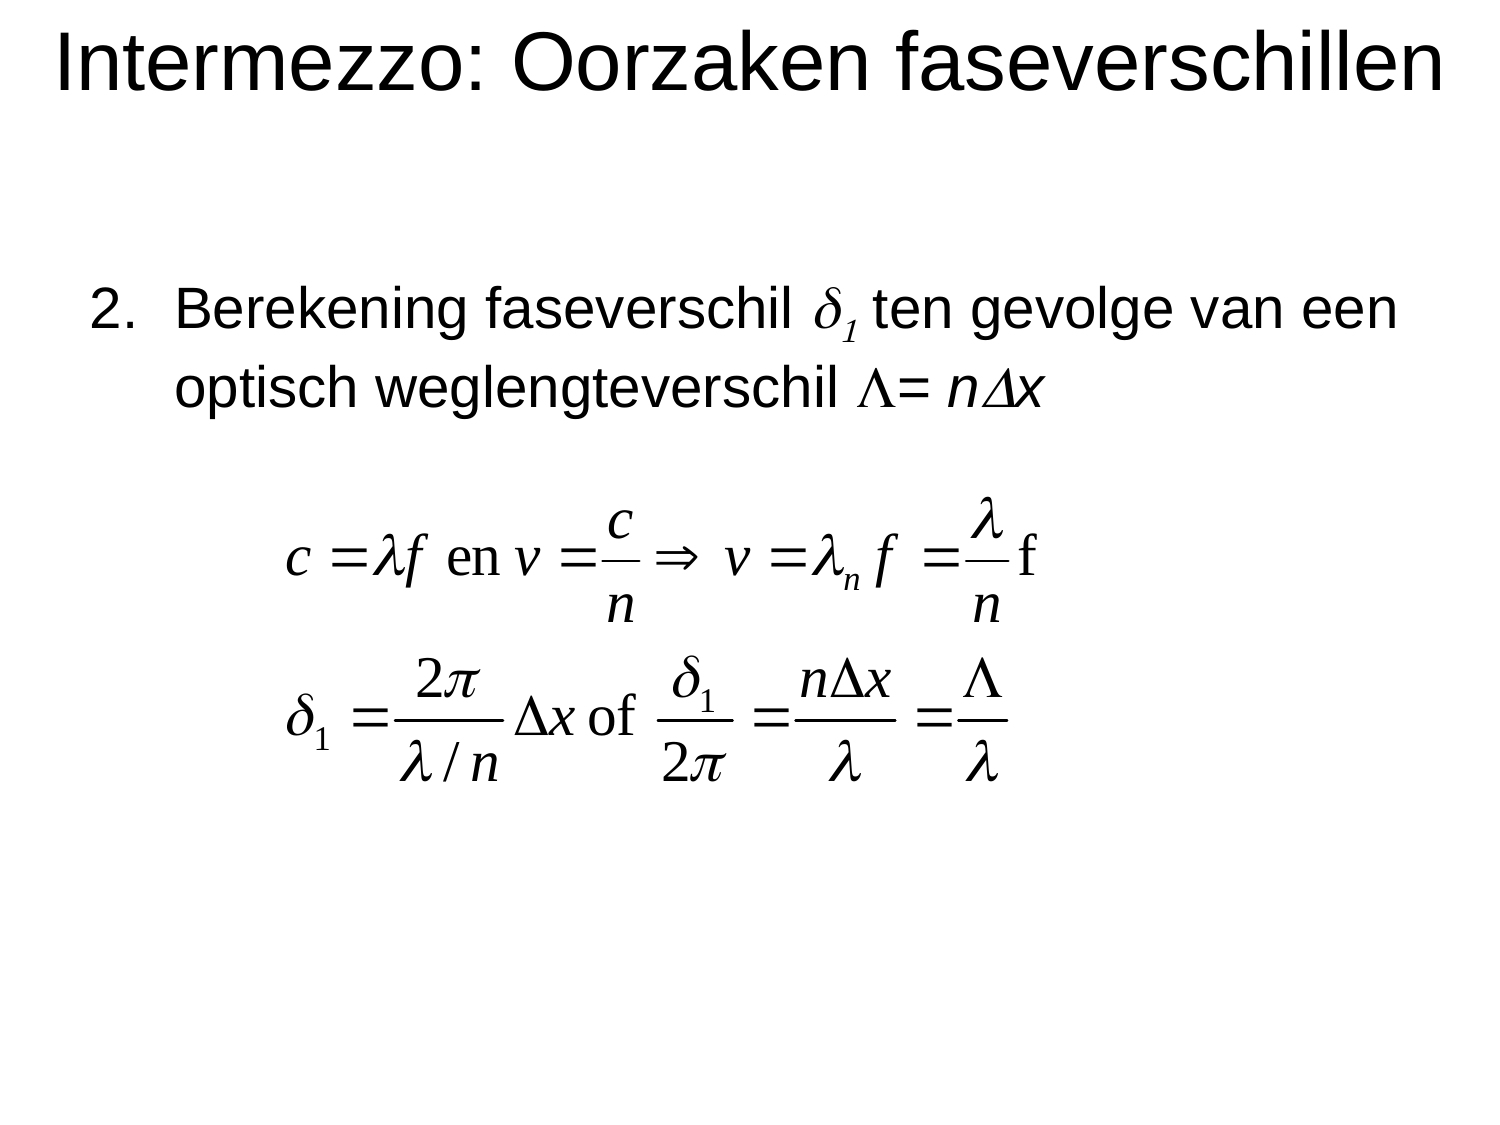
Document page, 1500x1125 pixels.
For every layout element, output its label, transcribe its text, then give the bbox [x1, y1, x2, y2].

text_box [277, 479, 1069, 796]
title Intermezzo: Oorzaken faseverschillen [0, 0, 1500, 188]
list Berekening faseverschil d1 ten gevolge van een optisch weglengteverschil L= nDx [75, 262, 1459, 1005]
